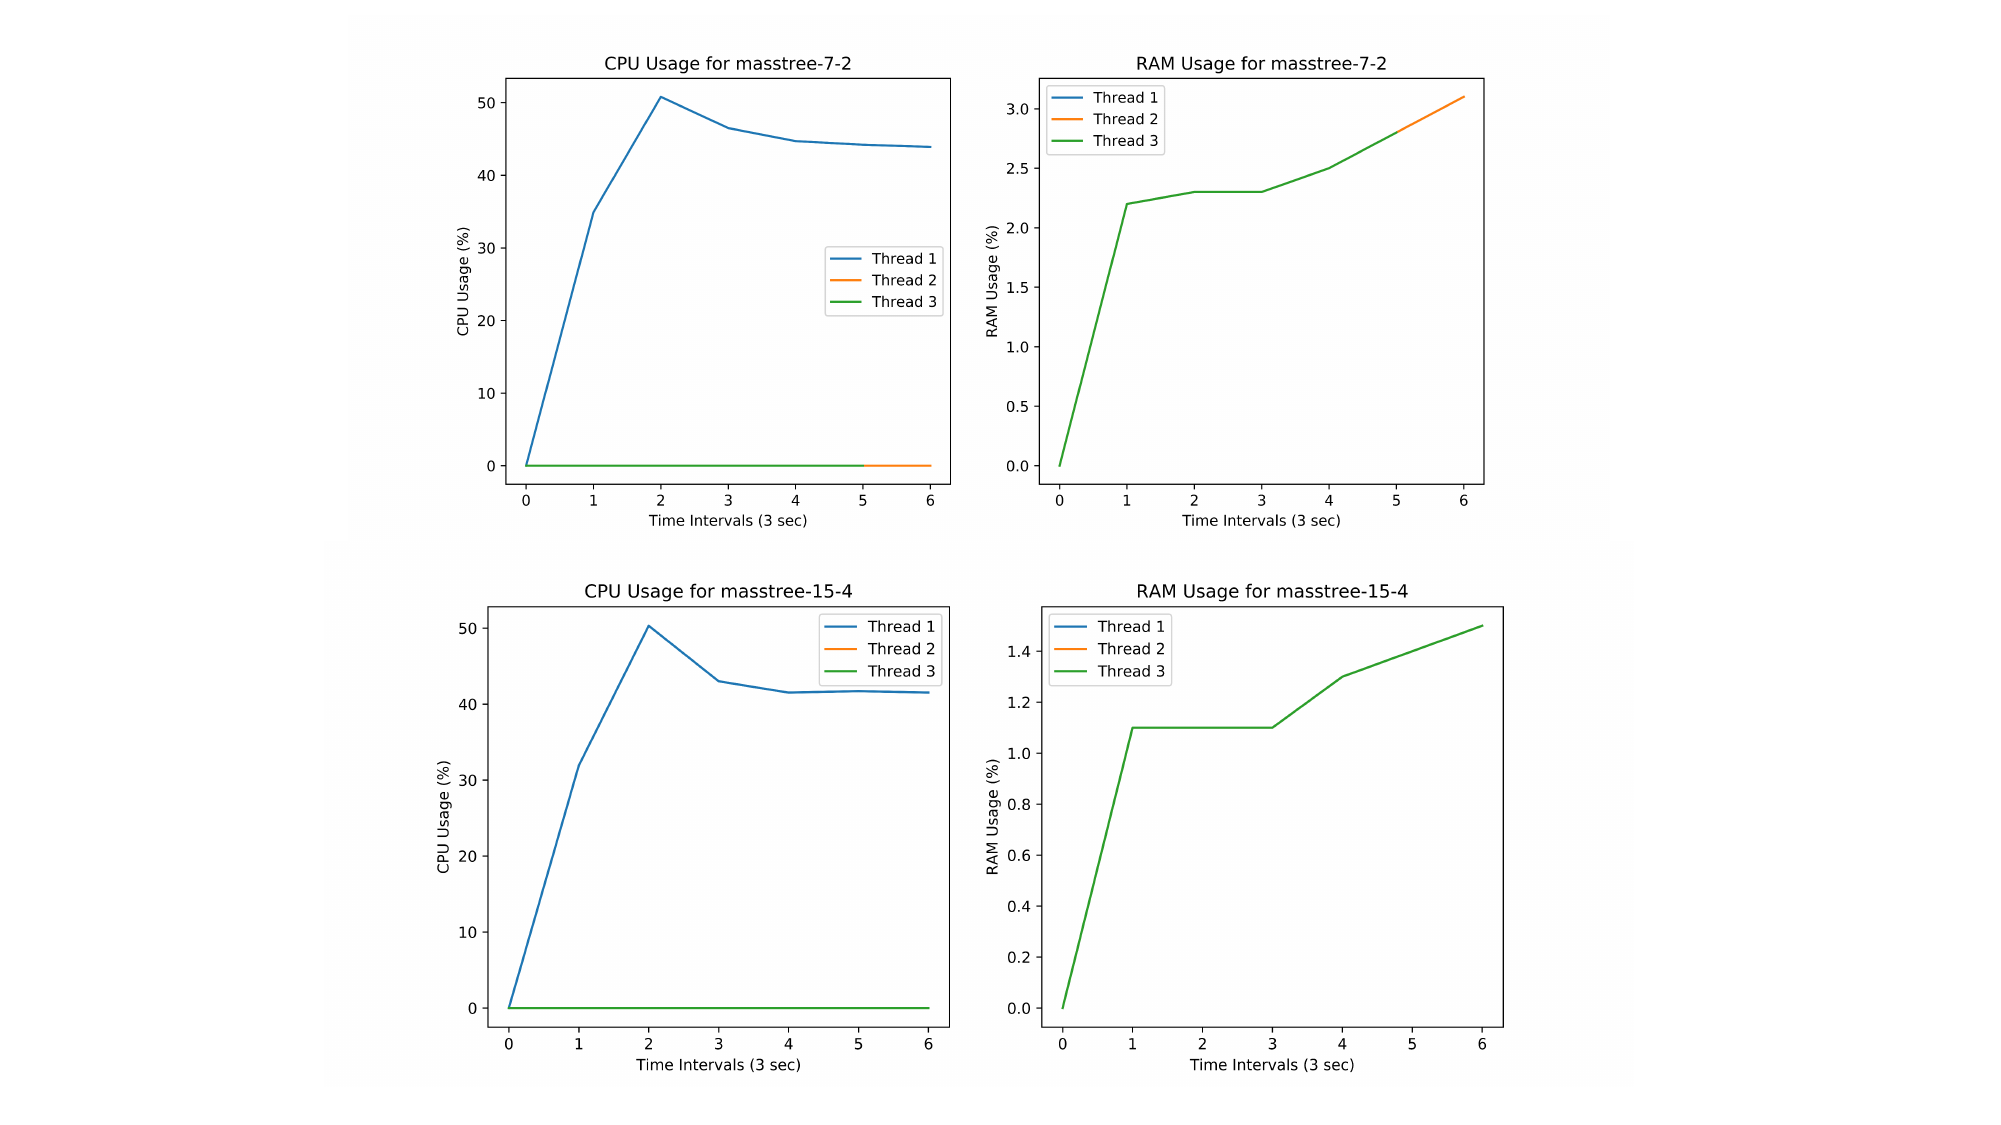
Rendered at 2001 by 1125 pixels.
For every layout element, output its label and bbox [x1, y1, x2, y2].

picture [324, 15, 1634, 1087]
